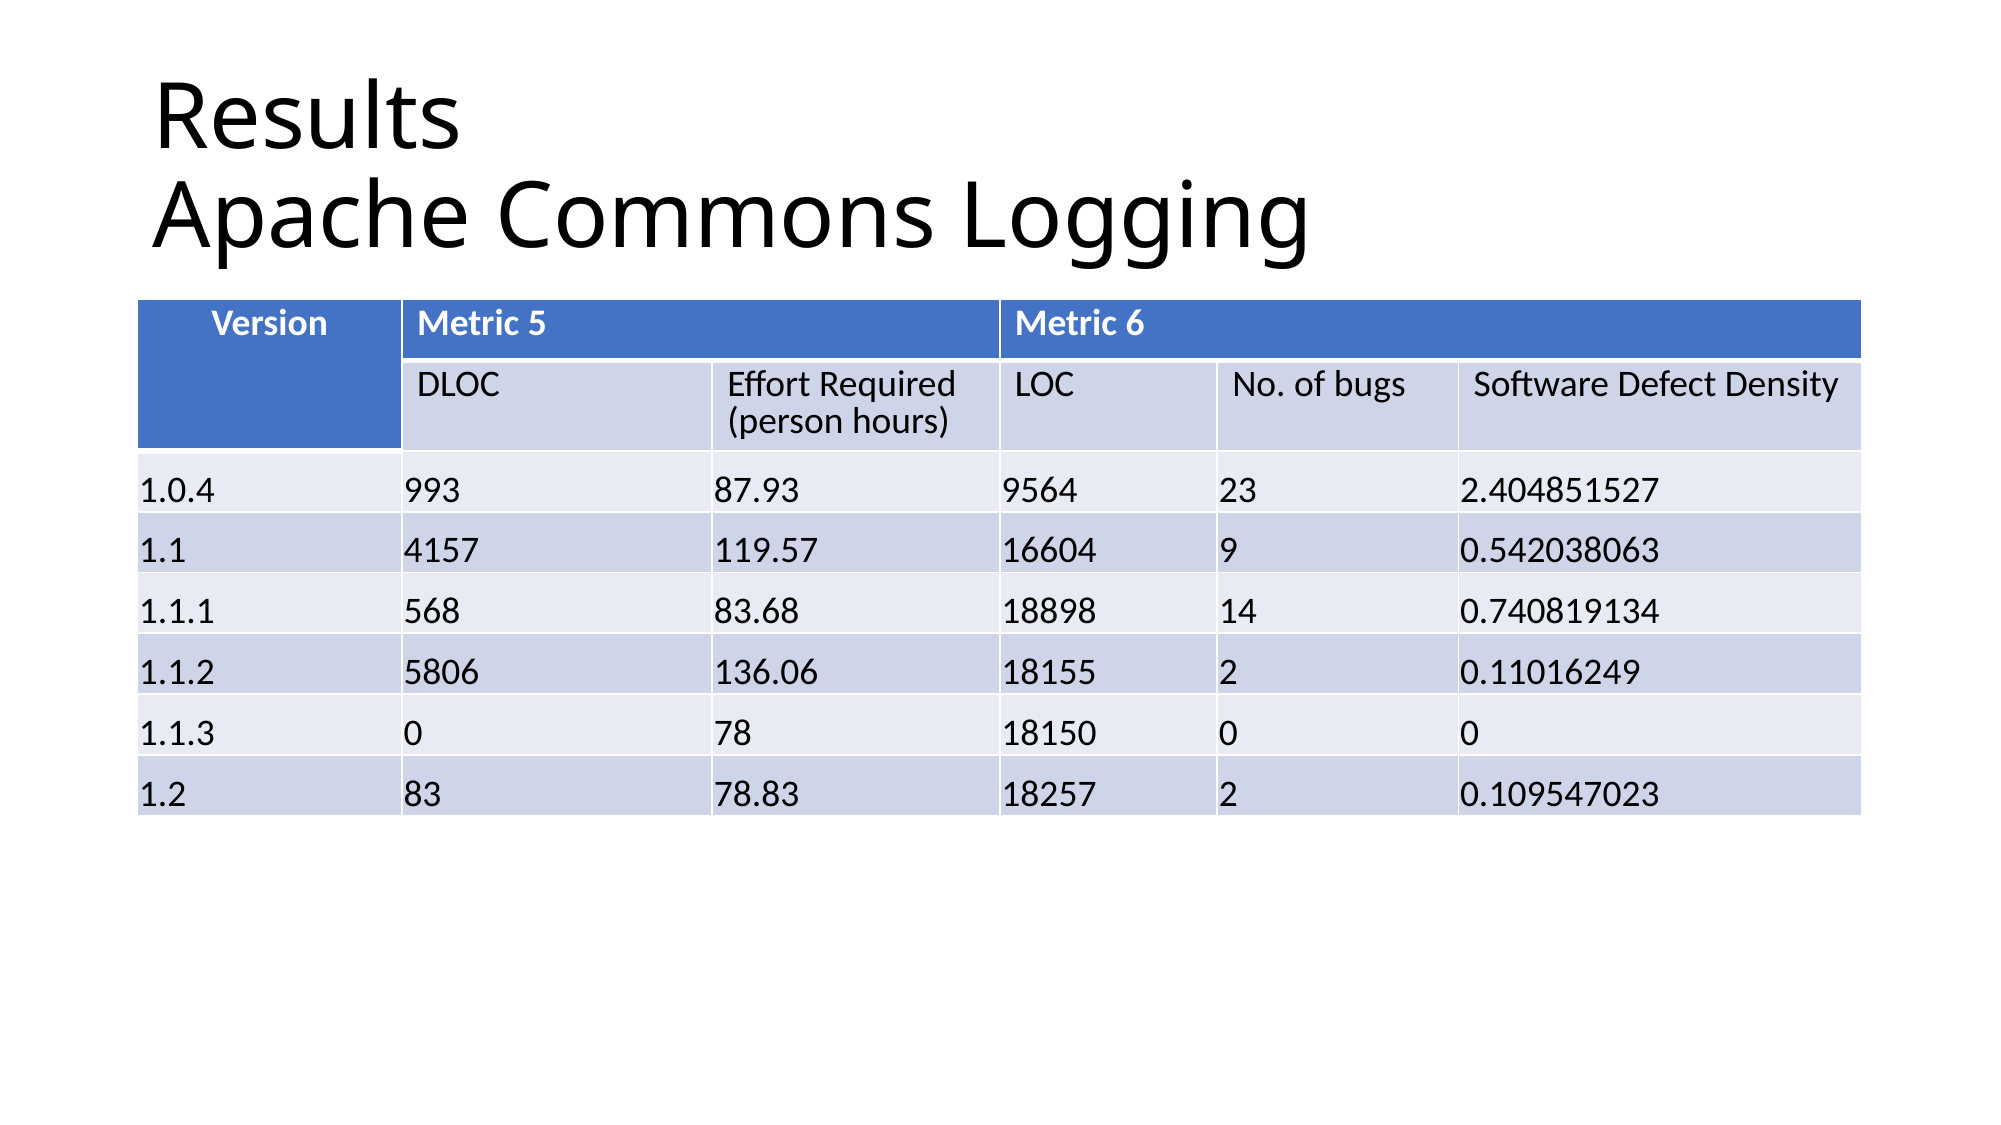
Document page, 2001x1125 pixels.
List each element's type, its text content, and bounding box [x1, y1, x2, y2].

table_cell 1.1.3 [138, 695, 401, 754]
table_header Metric 6 [1001, 300, 1861, 358]
table_cell 568 [403, 573, 711, 632]
table_cell 993 [403, 452, 711, 511]
table_cell LOC [1001, 363, 1216, 450]
table_cell 78.83 [713, 756, 999, 815]
table_cell 83.68 [713, 573, 999, 632]
table_cell 9 [1218, 513, 1458, 572]
table_cell No. of bugs [1218, 363, 1458, 450]
table_cell 119.57 [713, 513, 999, 572]
table_cell 0.542038063 [1459, 513, 1861, 572]
title Results Apache Commons Logging [137, 59, 1863, 278]
table_cell 1.1.1 [138, 573, 401, 632]
table_cell 0 [1218, 695, 1458, 754]
table_cell 18257 [1001, 756, 1216, 815]
table_cell 0.11016249 [1459, 634, 1861, 693]
table_cell 1.0.4 [138, 454, 401, 511]
table_cell 23 [1218, 452, 1458, 511]
table_cell 18898 [1001, 573, 1216, 632]
table_cell 1.1 [138, 513, 401, 572]
table_cell 0.109547023 [1459, 756, 1861, 815]
table_cell 18155 [1001, 634, 1216, 693]
table_header Version [138, 300, 401, 448]
table_cell 2.404851527 [1459, 452, 1861, 511]
table_cell 14 [1218, 573, 1458, 632]
table_cell Effort Required (person hours) [713, 363, 999, 450]
table_cell DLOC [403, 363, 711, 450]
table_cell 83 [403, 756, 711, 815]
table_cell 0 [403, 695, 711, 754]
table_cell 78 [713, 695, 999, 754]
table_cell 16604 [1001, 513, 1216, 572]
table_cell 0 [1459, 695, 1861, 754]
table_header Metric 5 [403, 300, 999, 358]
table_cell 18150 [1001, 695, 1216, 754]
table_cell Software Defect Density [1459, 363, 1861, 450]
table_cell 4157 [403, 513, 711, 572]
table_cell 9564 [1001, 452, 1216, 511]
table_cell 2 [1218, 634, 1458, 693]
table_cell 2 [1218, 756, 1458, 815]
table_cell 1.1.2 [138, 634, 401, 693]
table_cell 0.740819134 [1459, 573, 1861, 632]
table_cell 87.93 [713, 452, 999, 511]
table_cell 136.06 [713, 634, 999, 693]
table_cell 1.2 [138, 756, 401, 815]
table_cell 5806 [403, 634, 711, 693]
